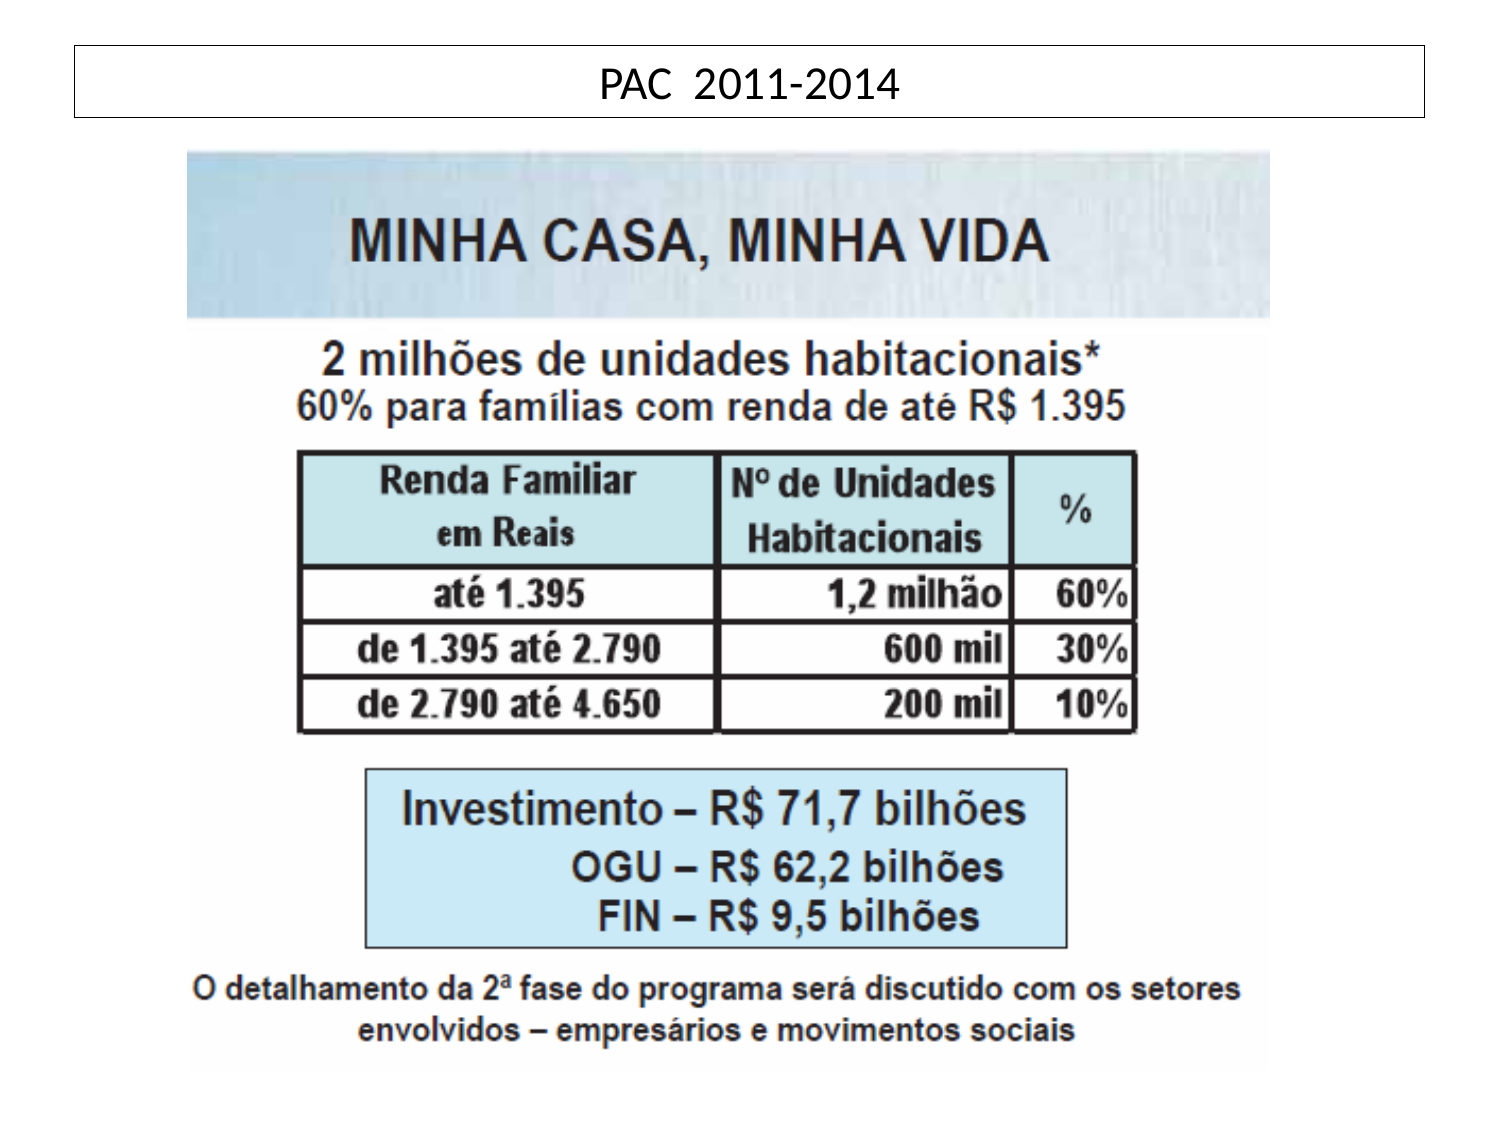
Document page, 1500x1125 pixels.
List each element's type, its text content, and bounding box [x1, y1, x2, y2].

text_box PAC 2011-2014 [74, 45, 1425, 118]
picture [186, 148, 1271, 1071]
